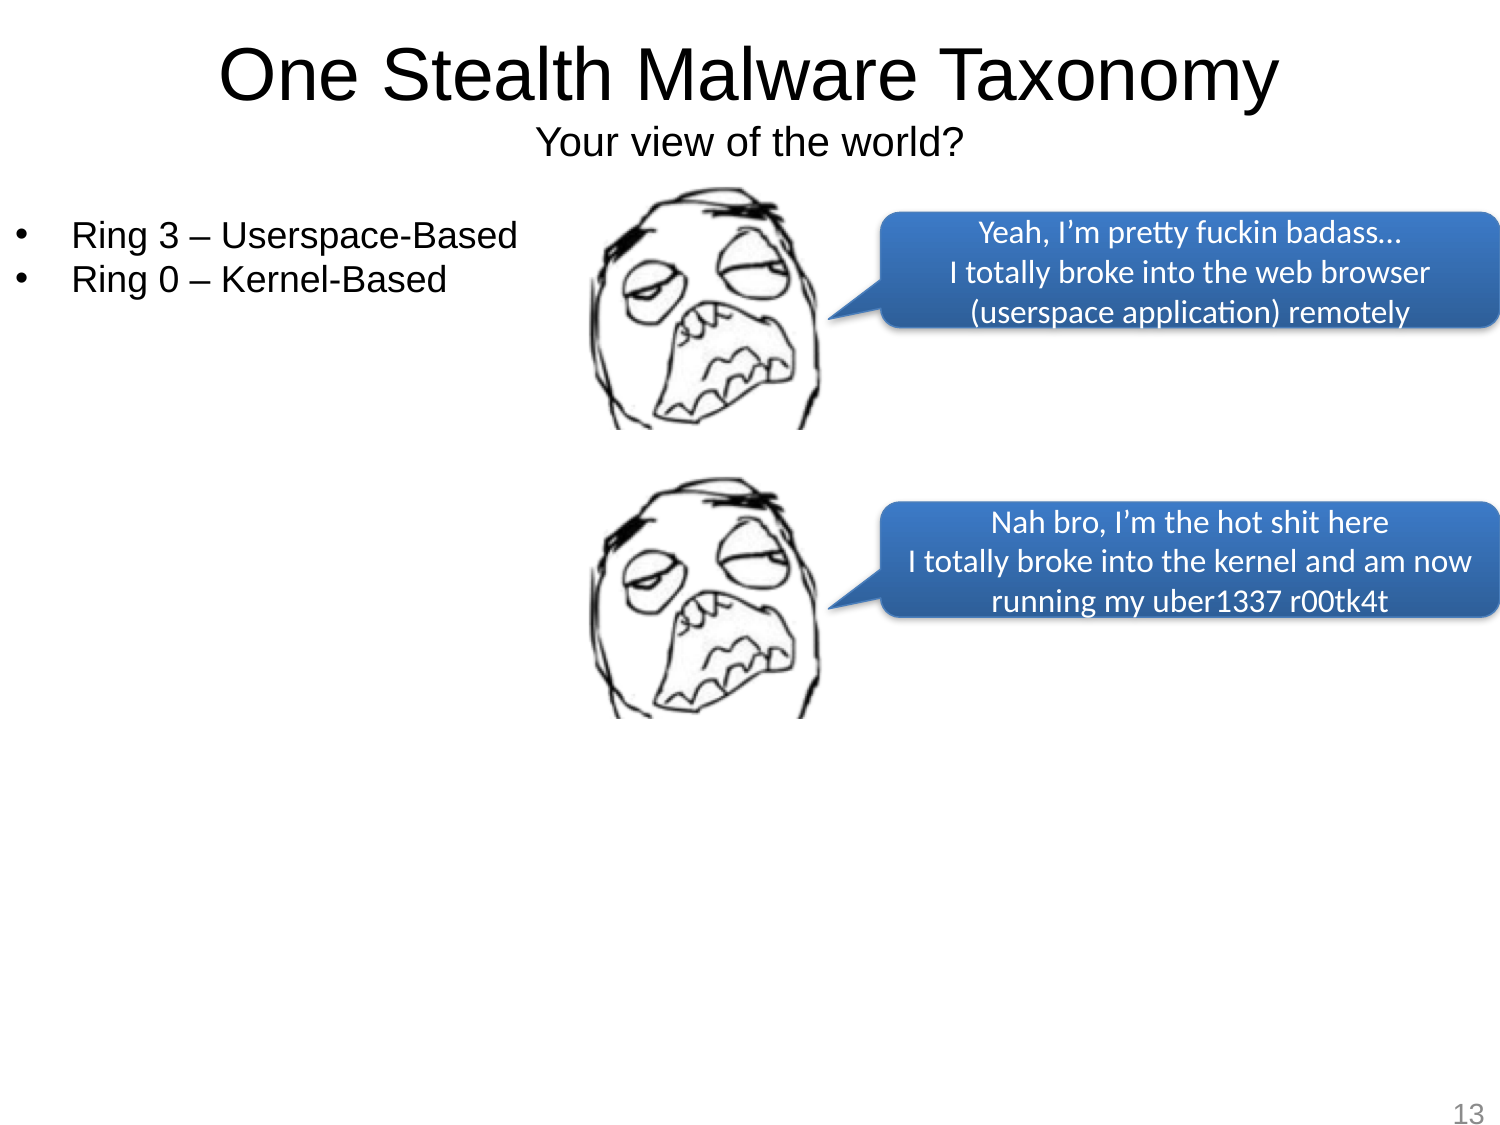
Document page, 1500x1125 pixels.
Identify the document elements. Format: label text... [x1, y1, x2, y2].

slide_number 13 [1187, 1074, 1500, 1125]
text_box Yeah, I’m pretty fuckin badass… I totally broke into the web browser (userspace application) remotely [834, 211, 1500, 329]
list Ring 3 – Userspace-Based Ring 0 – Kernel-Based [0, 212, 1500, 1000]
title One Stealth Malware Taxonomy Your view of the world? [75, 1, 1425, 189]
picture [587, 164, 830, 430]
picture [587, 453, 830, 719]
text_box Nah bro, I’m the hot shit here I totally broke into the kernel and am now running my uber1337 r00tk4t [834, 501, 1500, 618]
